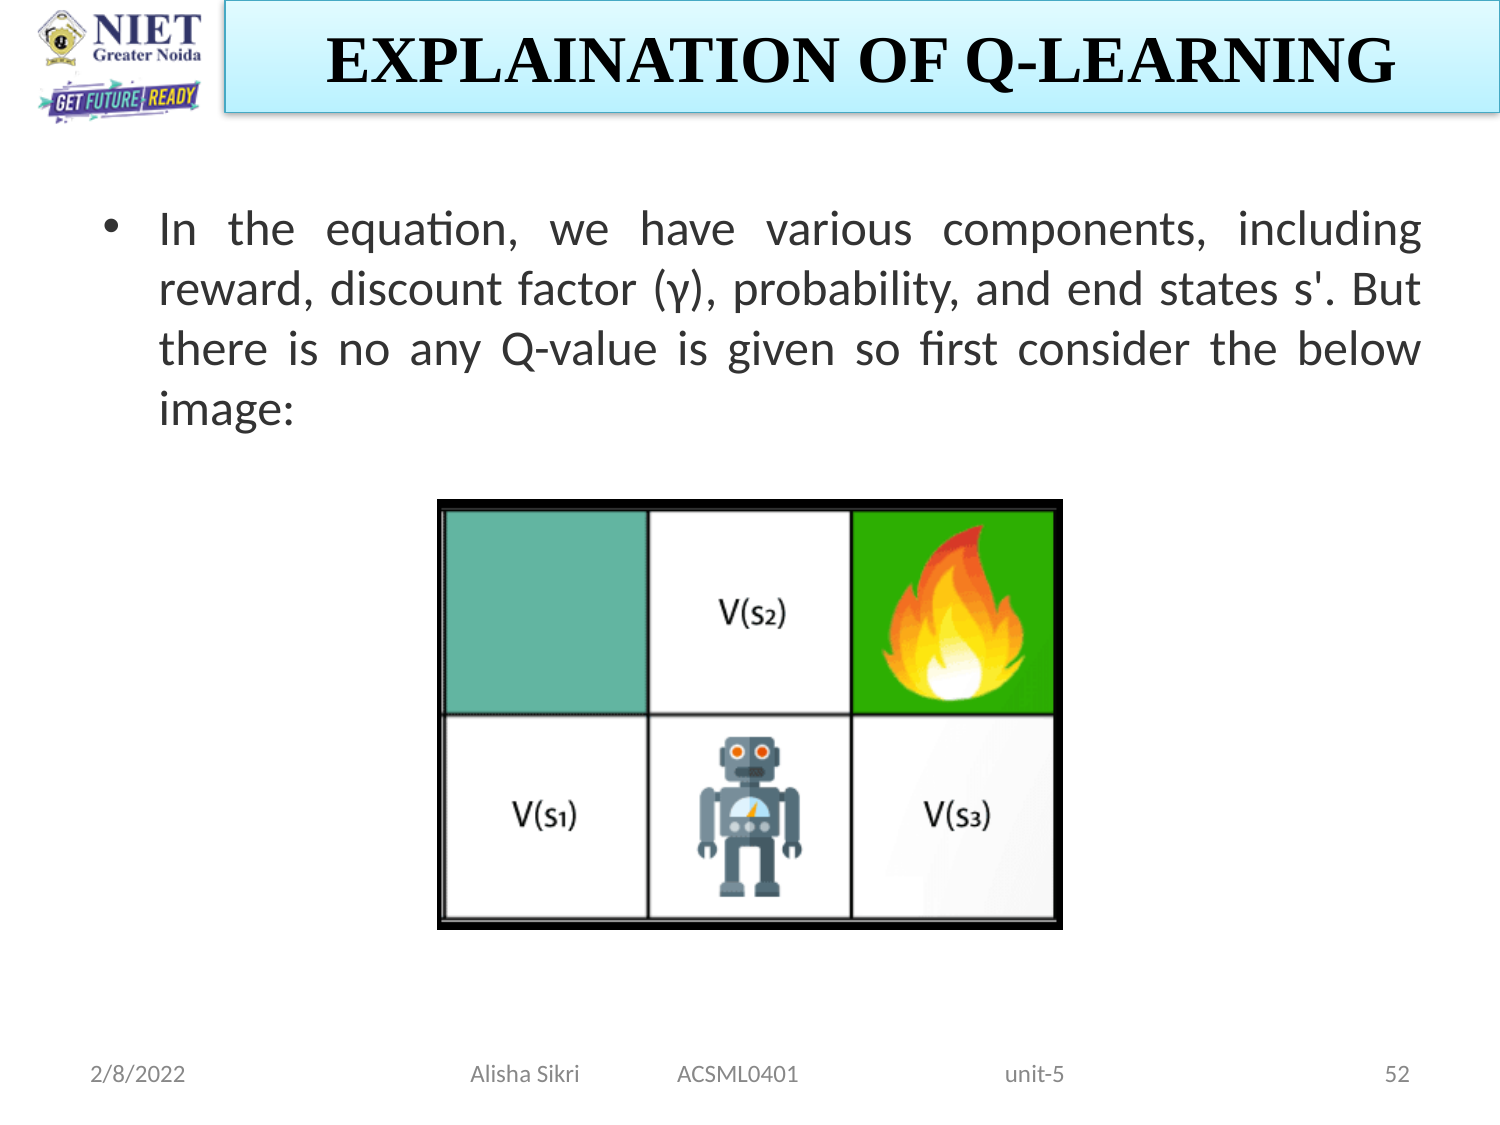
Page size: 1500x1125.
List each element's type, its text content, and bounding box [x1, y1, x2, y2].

slide_number ‹#› [1238, 1042, 1425, 1103]
footer Alisha Sikri ACSML0401 unit-5 [300, 1042, 1238, 1103]
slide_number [75, 1042, 300, 1103]
list In the equation, we have various components, including reward, discount factor (γ), probability, and end states s'. But there is no any Q-value is given so first consider the below image: [87, 187, 1438, 988]
picture [0, 0, 238, 135]
text_box EXPLAINATION OF Q-LEARNING [238, 0, 1500, 113]
picture [437, 499, 1063, 930]
